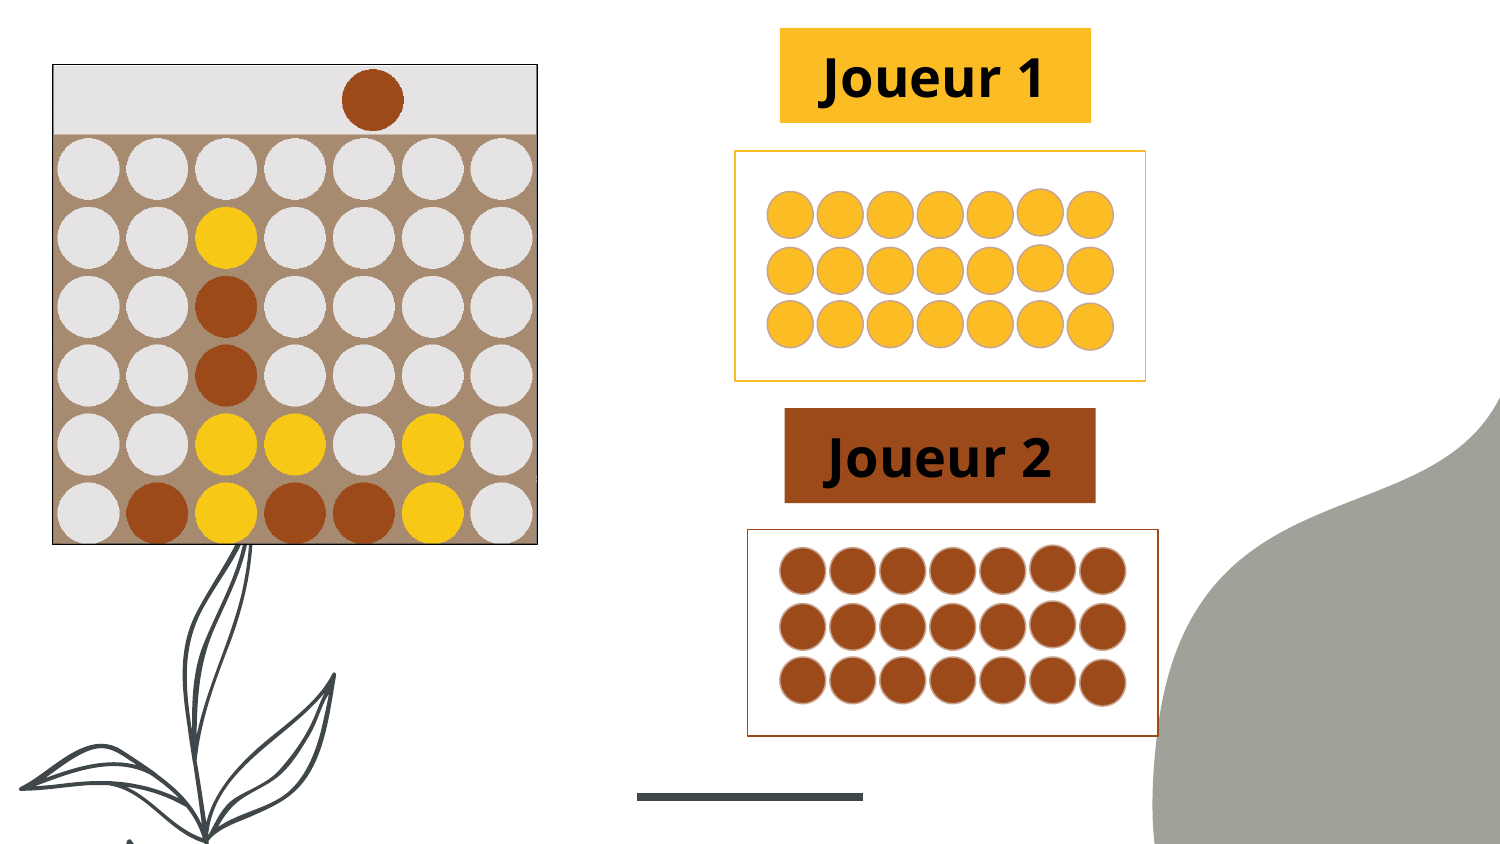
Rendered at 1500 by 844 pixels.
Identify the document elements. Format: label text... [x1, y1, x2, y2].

picture [52, 65, 537, 544]
text_box Joueur 1 [779, 27, 1091, 123]
text_box [747, 529, 1159, 736]
text_box Joueur 2 [784, 408, 1096, 504]
text_box [636, 792, 864, 802]
text_box [734, 151, 1146, 382]
